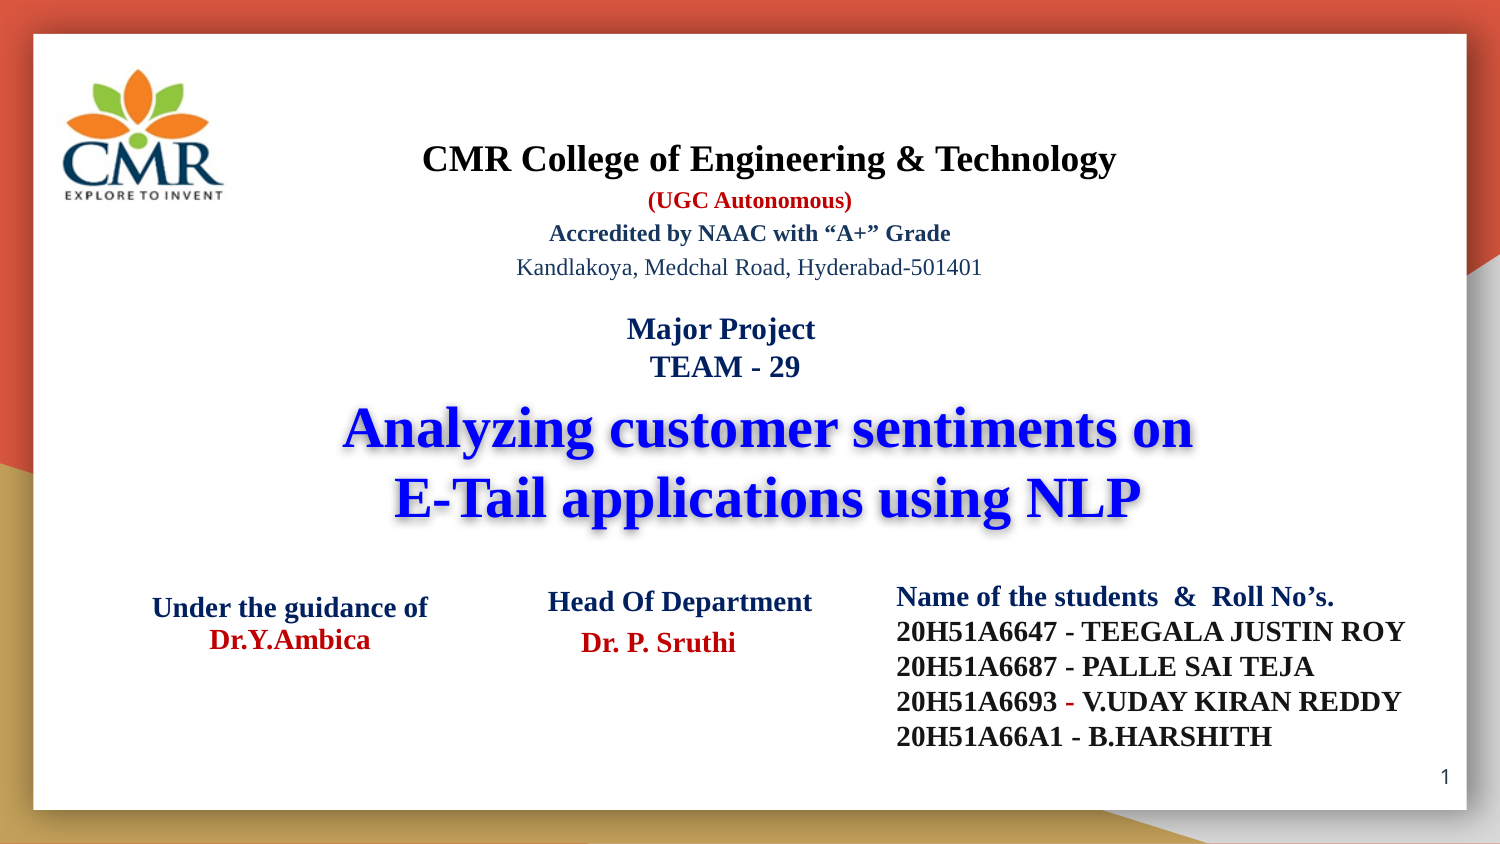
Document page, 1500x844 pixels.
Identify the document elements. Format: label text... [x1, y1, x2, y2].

list Under the guidance of Dr.Y.Ambica [134, 562, 447, 684]
slide_number 1 [1376, 745, 1467, 810]
text_box Name of the students & Roll No’s. 20H51A6647 - TEEGALA JUSTIN ROY 20H51A6687 - PALLE SAI TEJA 20H51A6693 - V.UDAY KIRAN REDDY 20H51A66A1 - B.HARSHITH [881, 556, 1494, 805]
text_box Major Project TEAM - 29 [473, 287, 977, 399]
title CMR College of Engineering & Technology (UGC Autonomous) Accredited by NAAC with “A+” Grade Kandlakoya, Medchal Road, Hyderabad-501401 [134, 99, 1366, 296]
picture [41, 43, 245, 220]
text_box Analyzing customer sentiments on E-Tail applications using NLP [304, 374, 1232, 550]
text_box Head Of Department Dr. P. Sruthi [486, 562, 831, 748]
